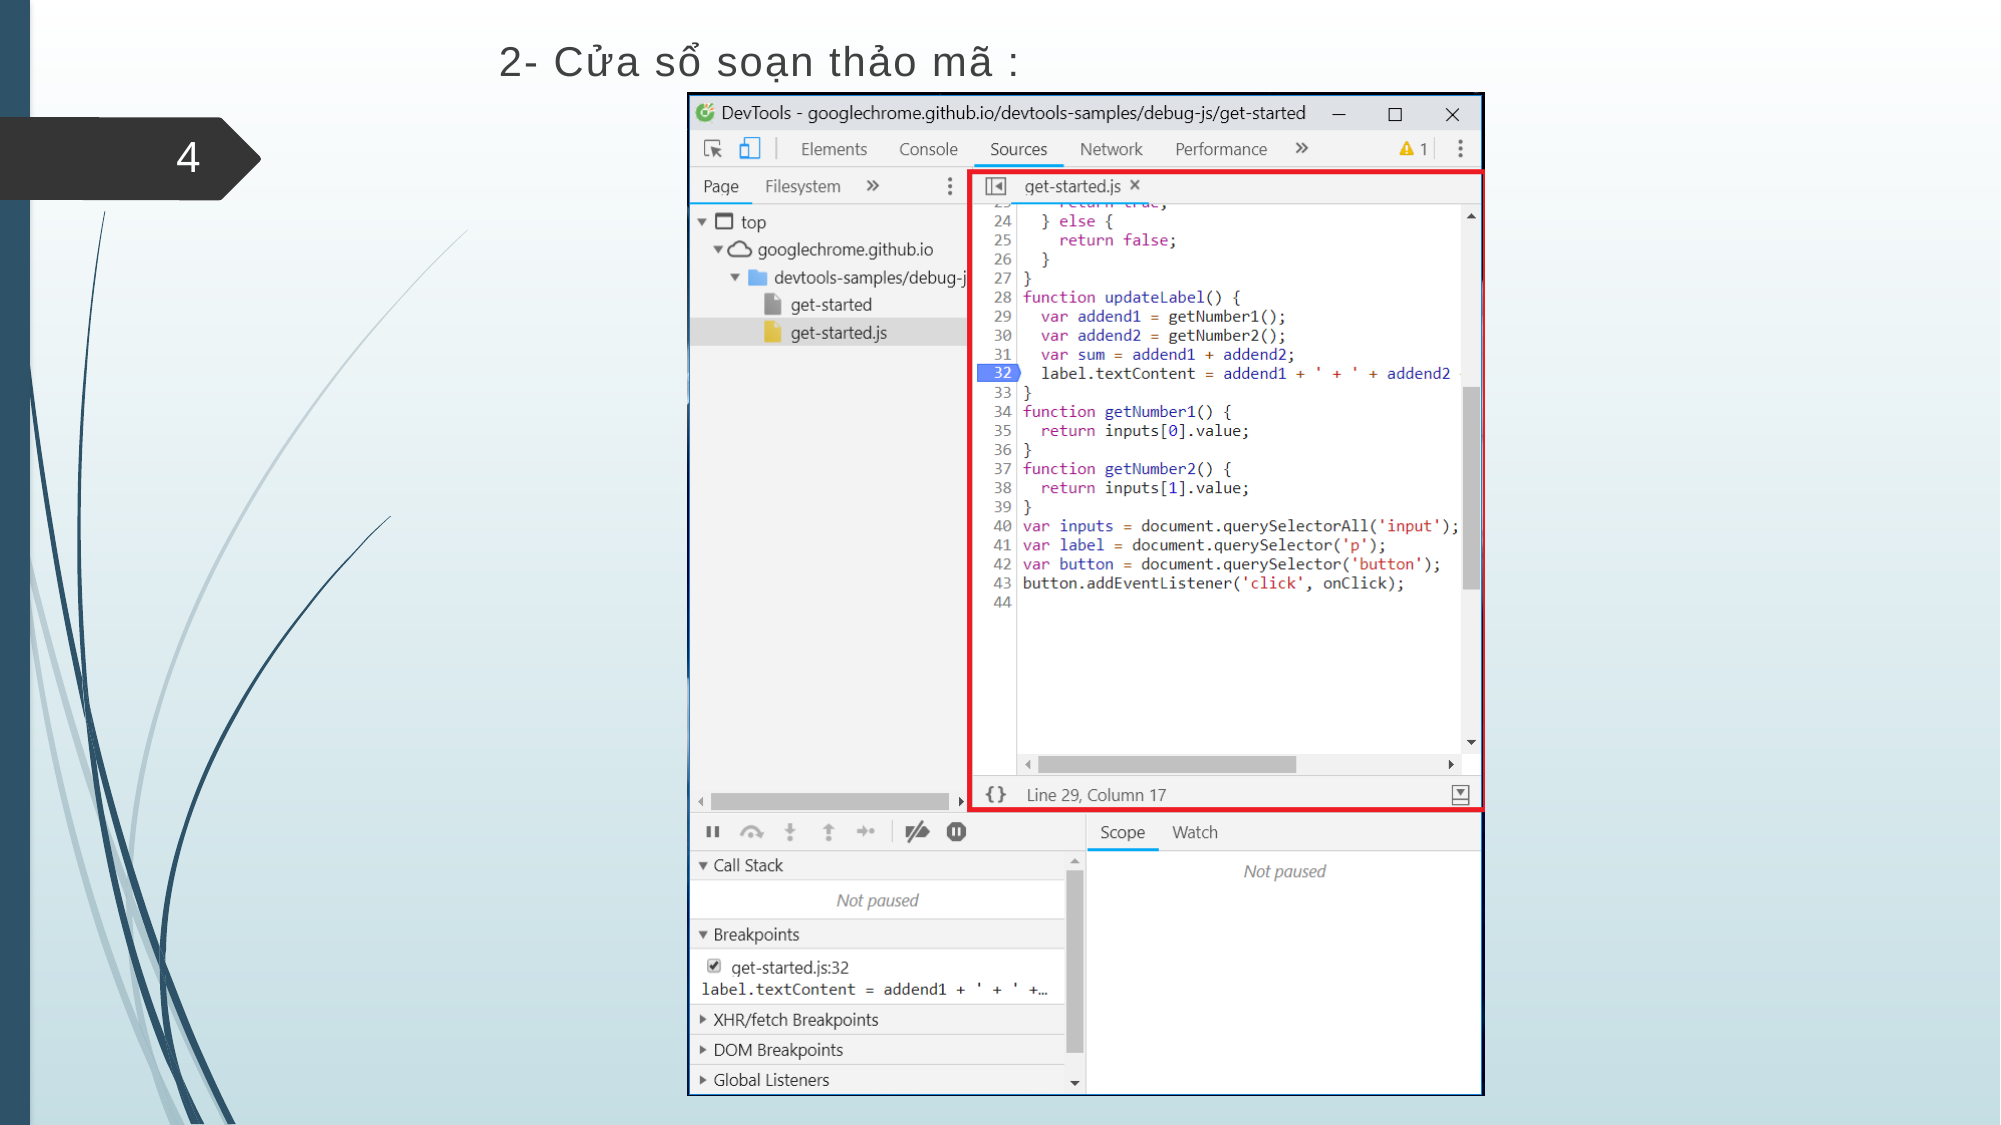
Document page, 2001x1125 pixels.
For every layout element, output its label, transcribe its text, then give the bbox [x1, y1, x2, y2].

text_box 2- Cửa sổ soạn thảo mã : [484, 2, 1947, 111]
slide_number 4 [87, 129, 216, 190]
picture [687, 91, 1485, 1096]
